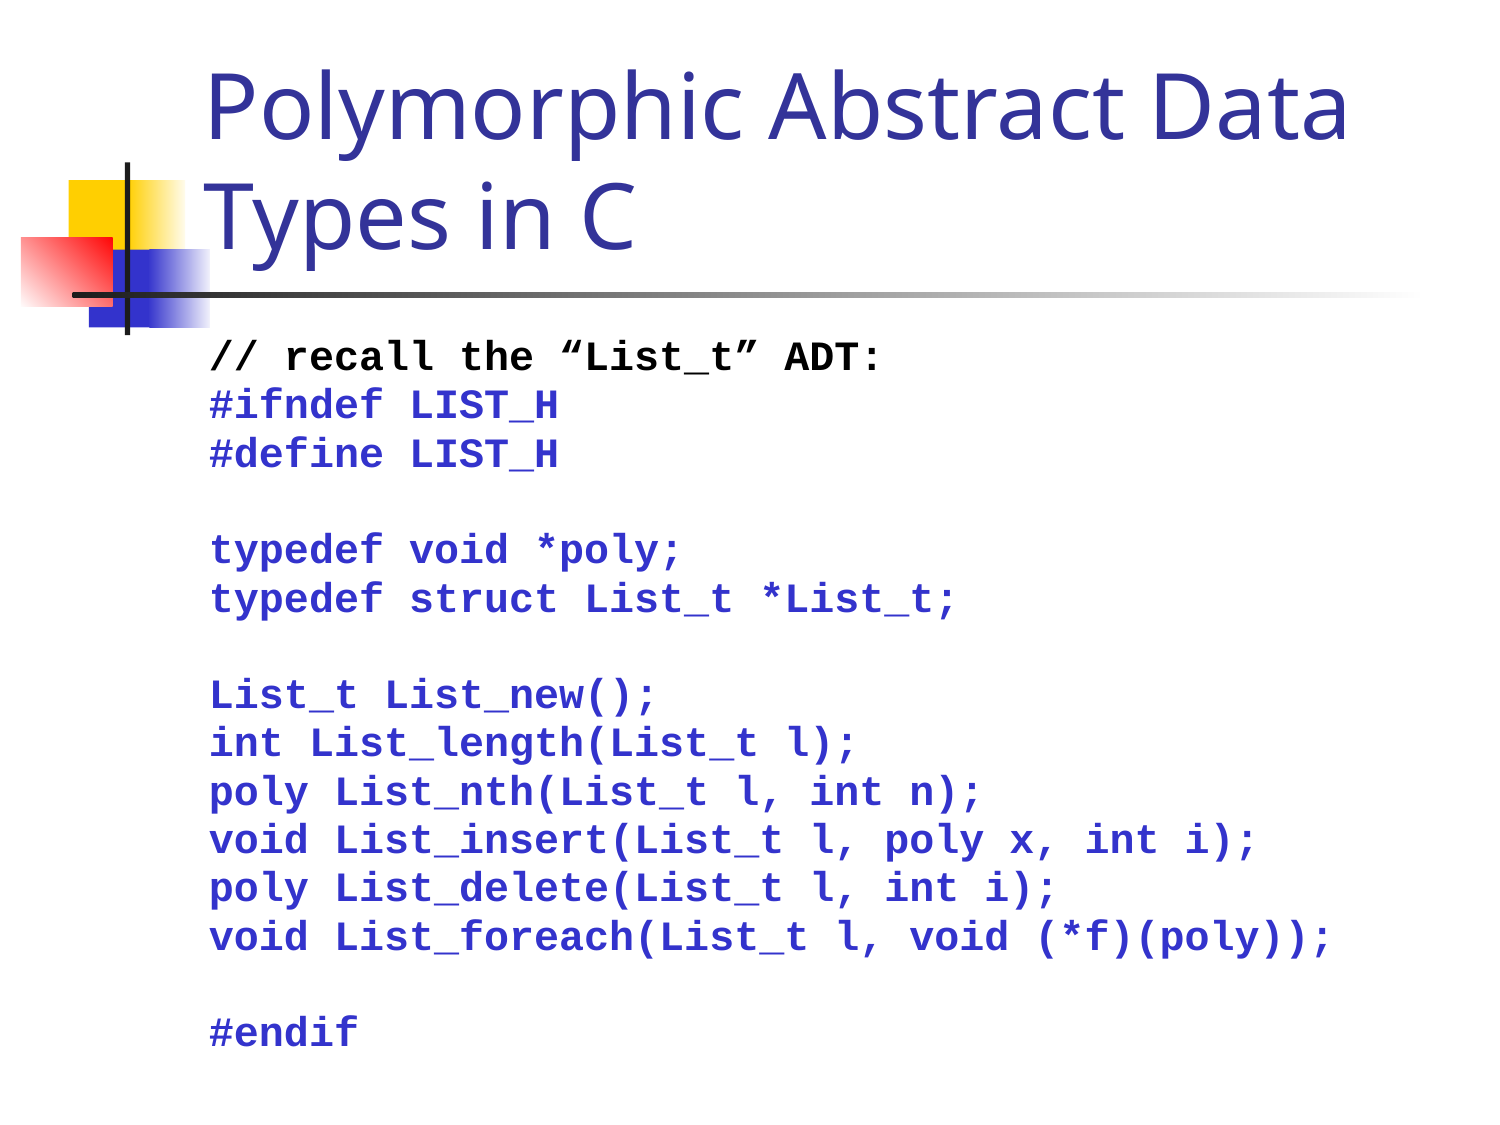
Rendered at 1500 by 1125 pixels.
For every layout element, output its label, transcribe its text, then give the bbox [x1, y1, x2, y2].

title Polymorphic Abstract Data Types in C [188, 35, 1468, 275]
list // recall the “List_t” ADT: #ifndef LIST_H #define LIST_H typedef void *poly; typedef struct List_t *List_t; List_t List_new(); int List_length(List_t l); poly List_nth(List_t l, int n); void List_insert(List_t l, poly x, int i); poly List_delete(List_t l, int i); void List_foreach(List_t l, void (*f)(poly)); #endif [193, 331, 1469, 1006]
